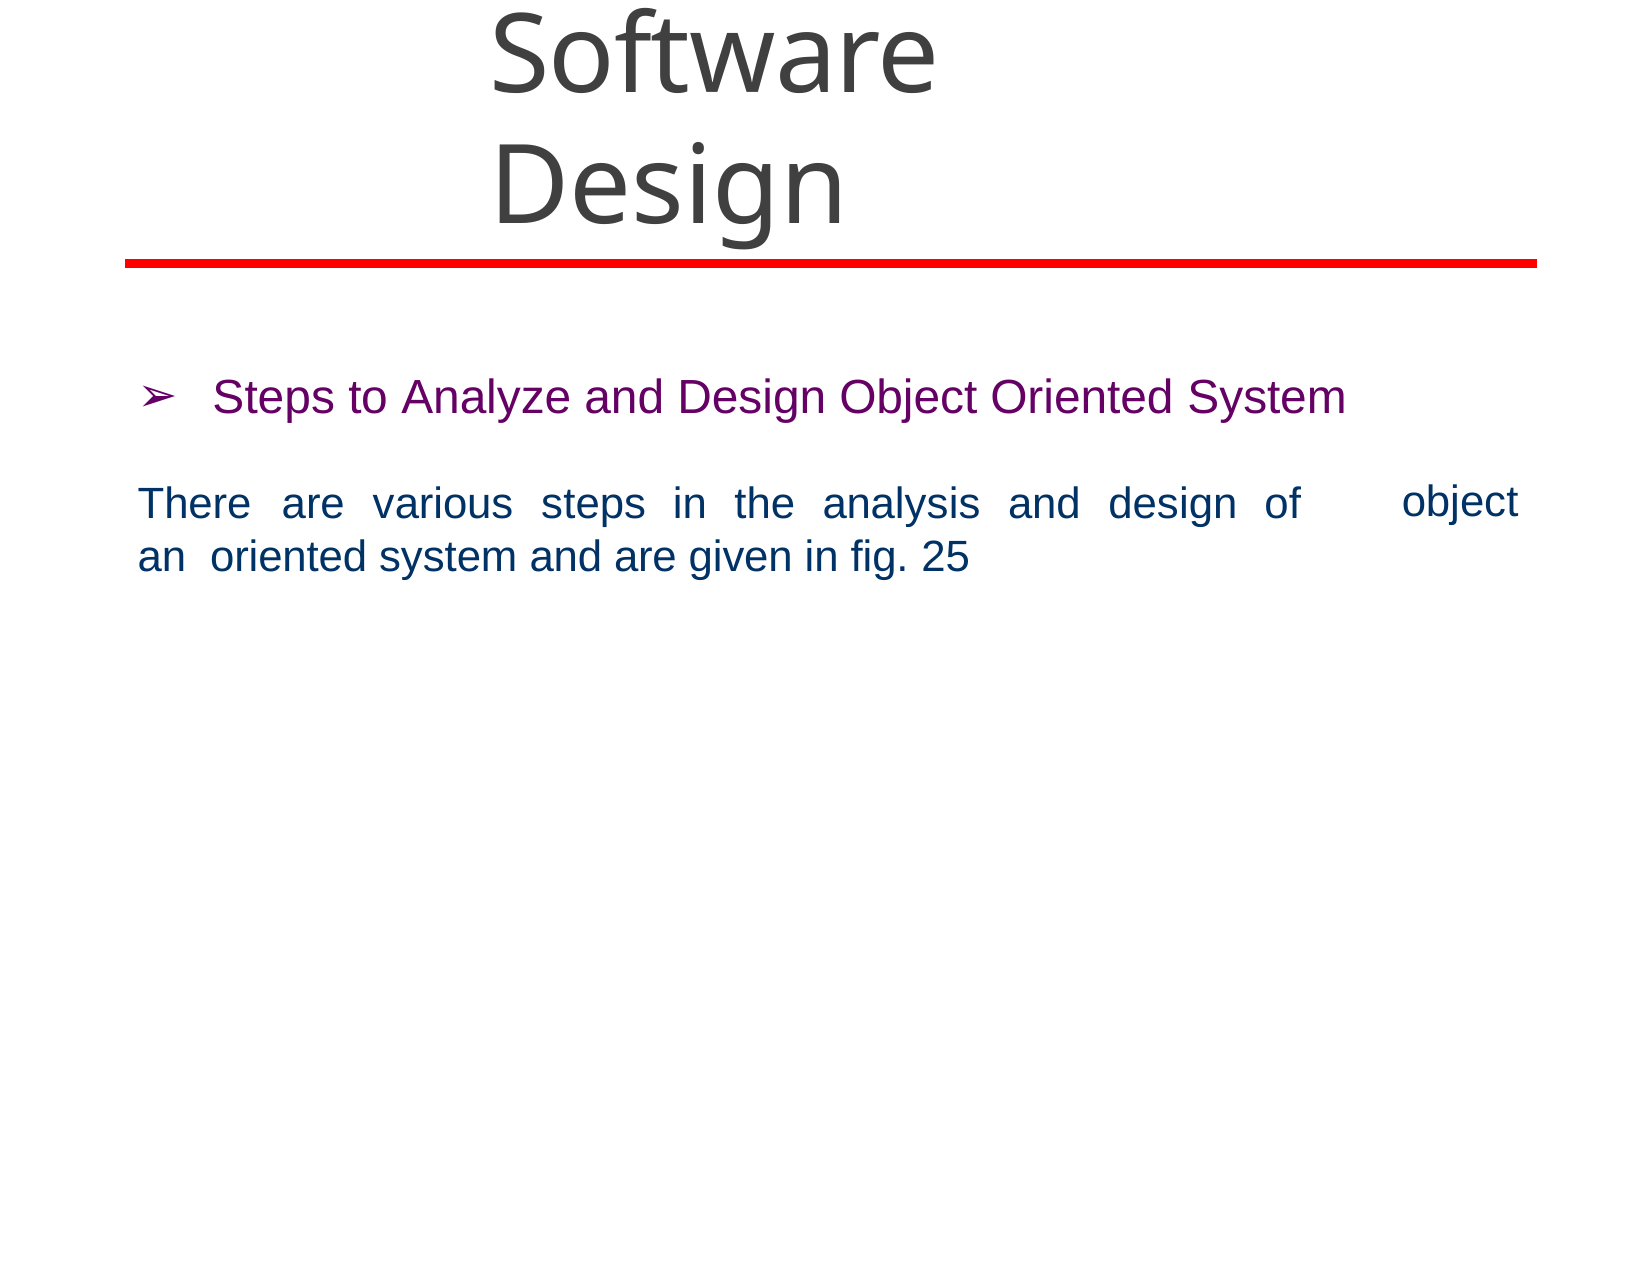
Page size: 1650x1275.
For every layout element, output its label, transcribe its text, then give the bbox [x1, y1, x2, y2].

text_box object [1399, 471, 1521, 526]
text_box Steps to Analyze and Design Object Oriented System There are various steps in the analysis and design of an oriented system and are given in fig. 25 [135, 363, 1377, 580]
title Software Design [487, 0, 1289, 247]
